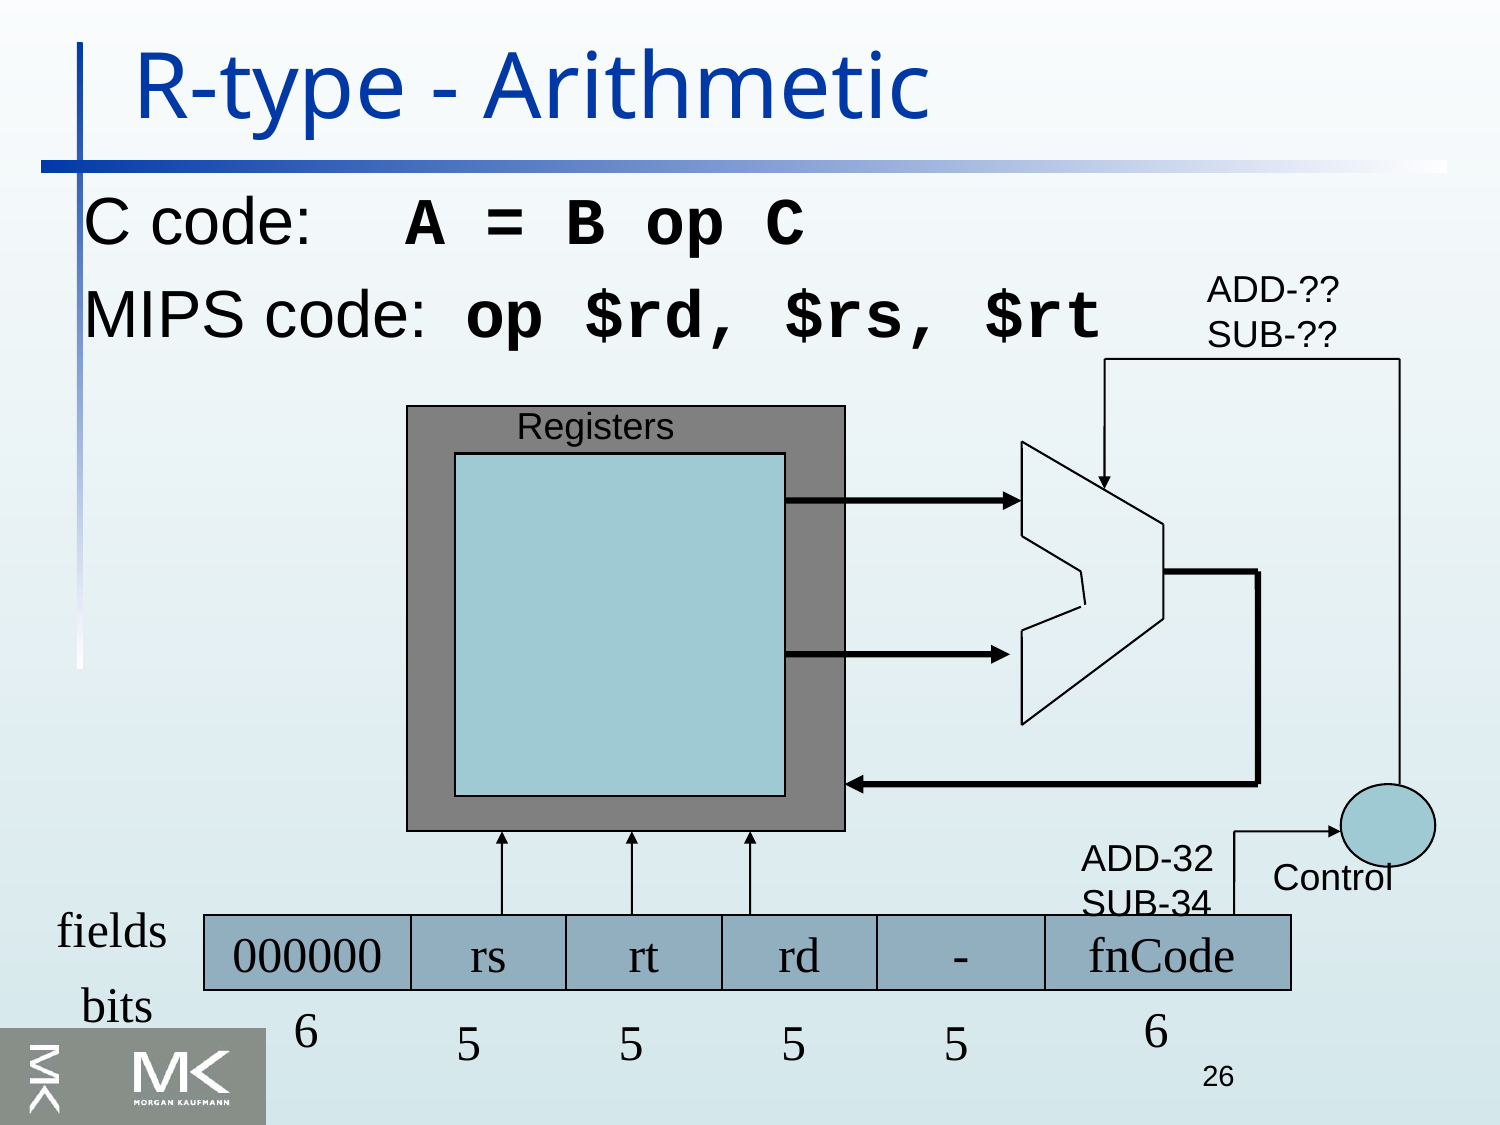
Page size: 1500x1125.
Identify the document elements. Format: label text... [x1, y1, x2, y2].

text_box [743, 831, 757, 888]
text_box [495, 831, 509, 888]
text_box [1340, 784, 1436, 845]
picture [0, 1028, 266, 1125]
text_box Registers [501, 394, 821, 455]
text_box [454, 453, 786, 796]
text_box Control [1257, 845, 1447, 906]
text_box [1279, 825, 1341, 838]
text_box [407, 406, 845, 832]
list C code: A = B op C MIPS code: op $rd, $rs, $rt [68, 170, 1394, 346]
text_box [41, 890, 1292, 1079]
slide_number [253, 1114, 1187, 1125]
text_box ADD-32 SUB-34 [1066, 826, 1279, 888]
text_box [625, 831, 639, 888]
text_box [785, 648, 1010, 661]
slide_number 26 [1187, 1050, 1500, 1125]
text_box [785, 494, 1016, 507]
text_box ADD-?? SUB-?? [1192, 257, 1405, 408]
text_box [1021, 441, 1164, 726]
text_box R-type - Arithmetic [117, 19, 1424, 144]
text_box [844, 777, 1258, 791]
